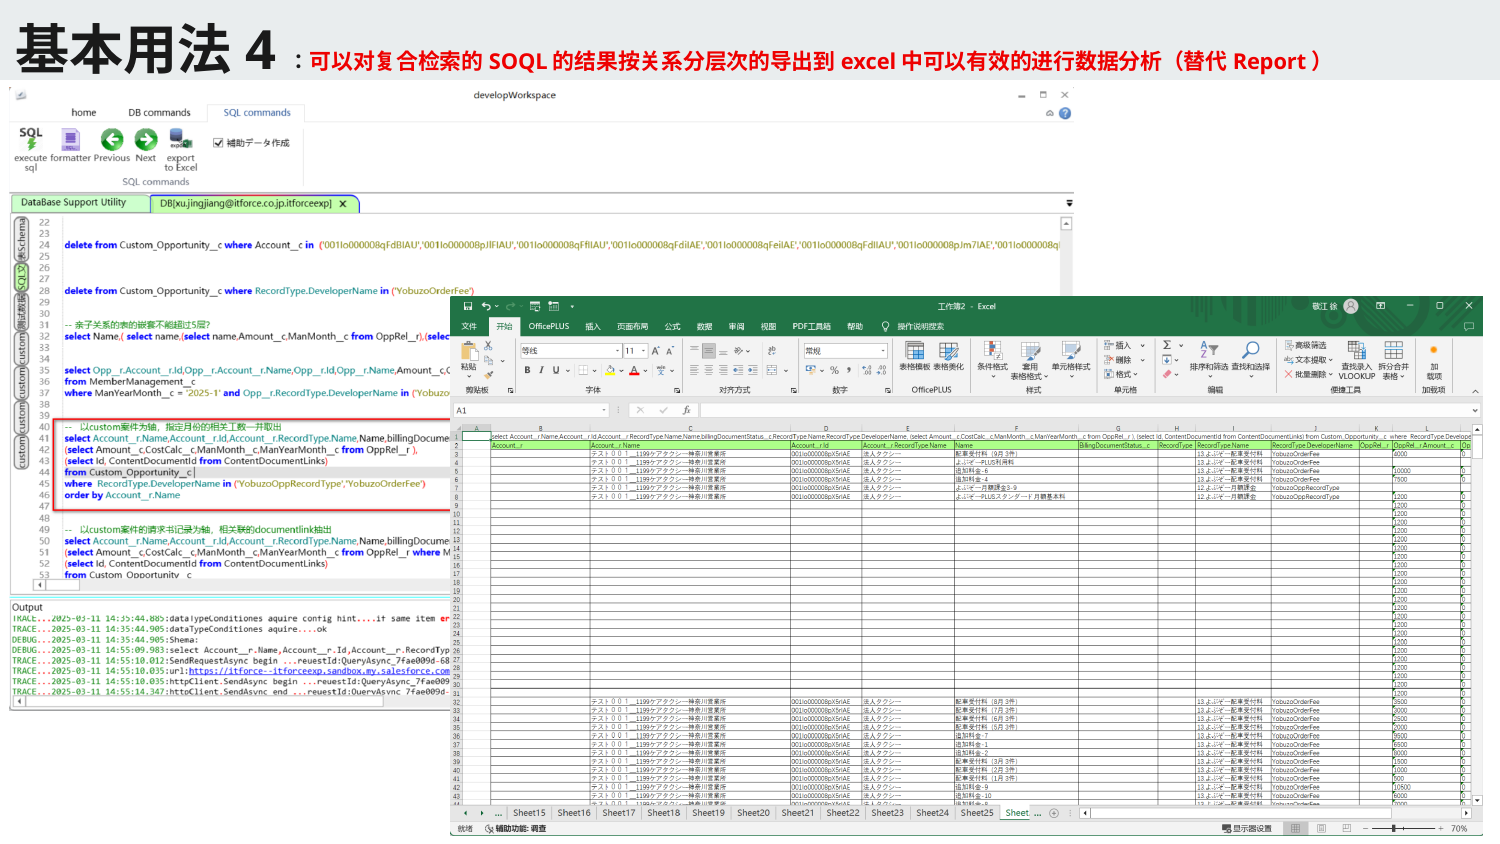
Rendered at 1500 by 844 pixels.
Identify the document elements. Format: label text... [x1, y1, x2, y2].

text_box 基本用法4：可以对复合检索的SOQL的结果按关系分层次的导出到excel中可以有效的进行数据分析（替代Report） [0, 0, 1459, 95]
picture [9, 87, 1483, 836]
